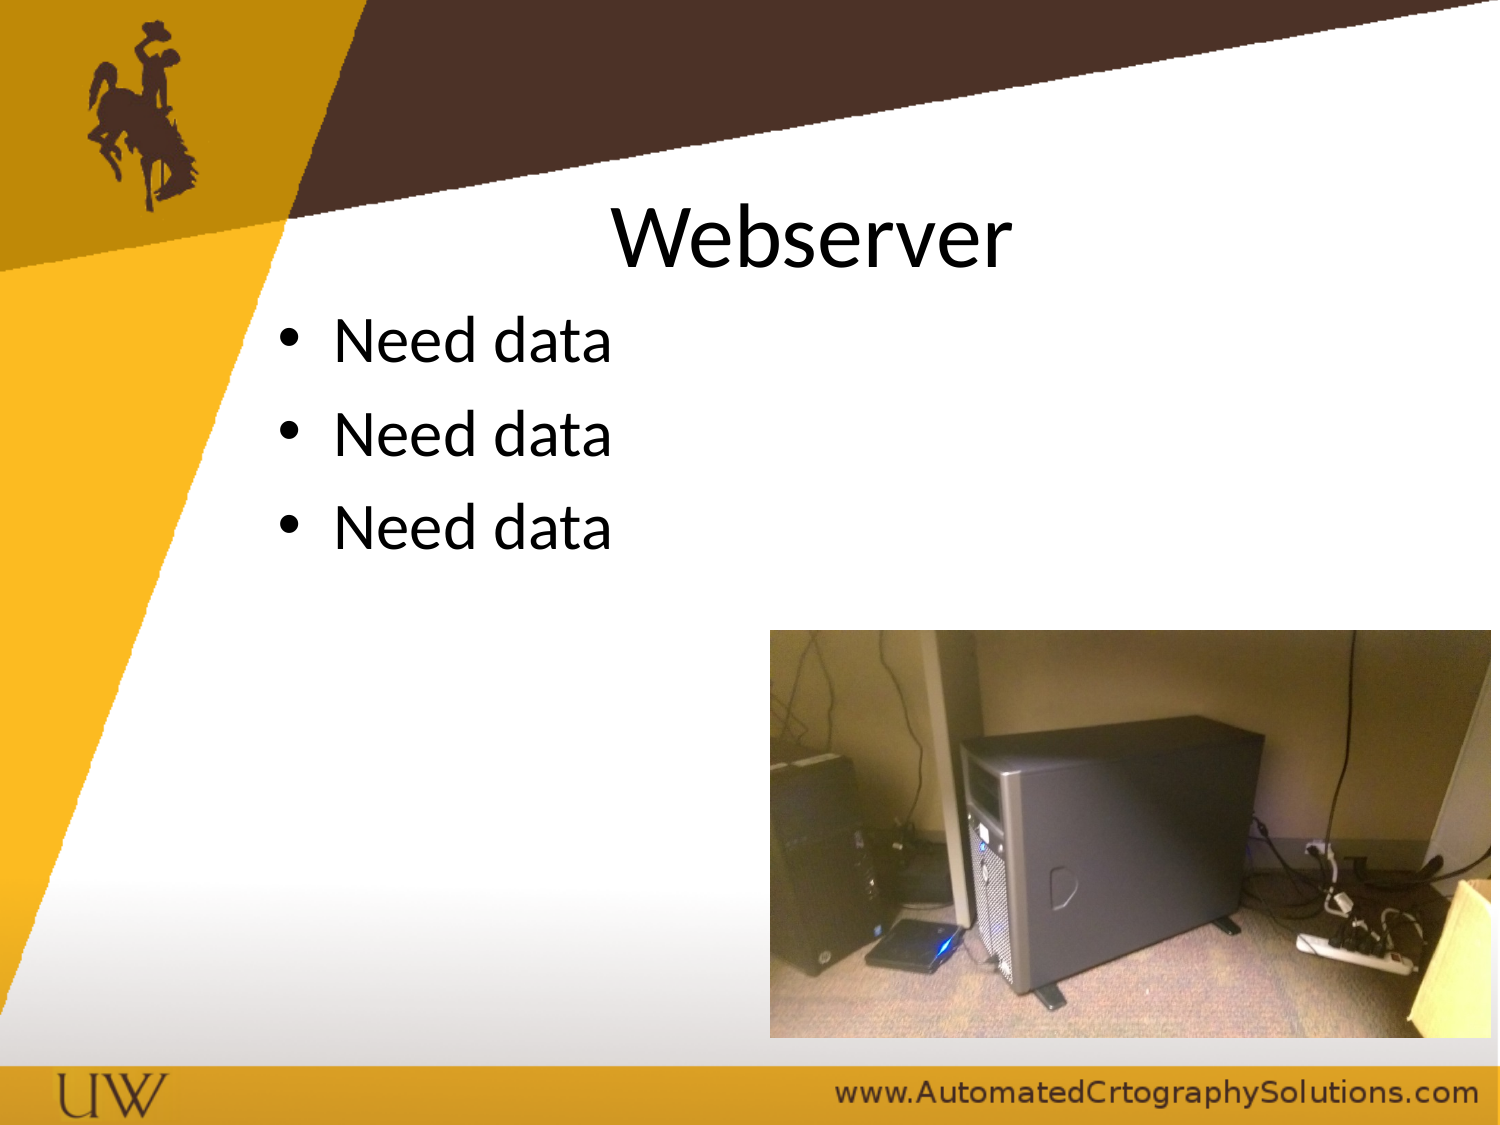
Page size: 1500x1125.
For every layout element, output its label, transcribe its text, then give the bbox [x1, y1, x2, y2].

picture [0, 0, 1500, 1125]
list Need data Need data Need data [262, 288, 1500, 1032]
title Webserver [137, 137, 1488, 325]
